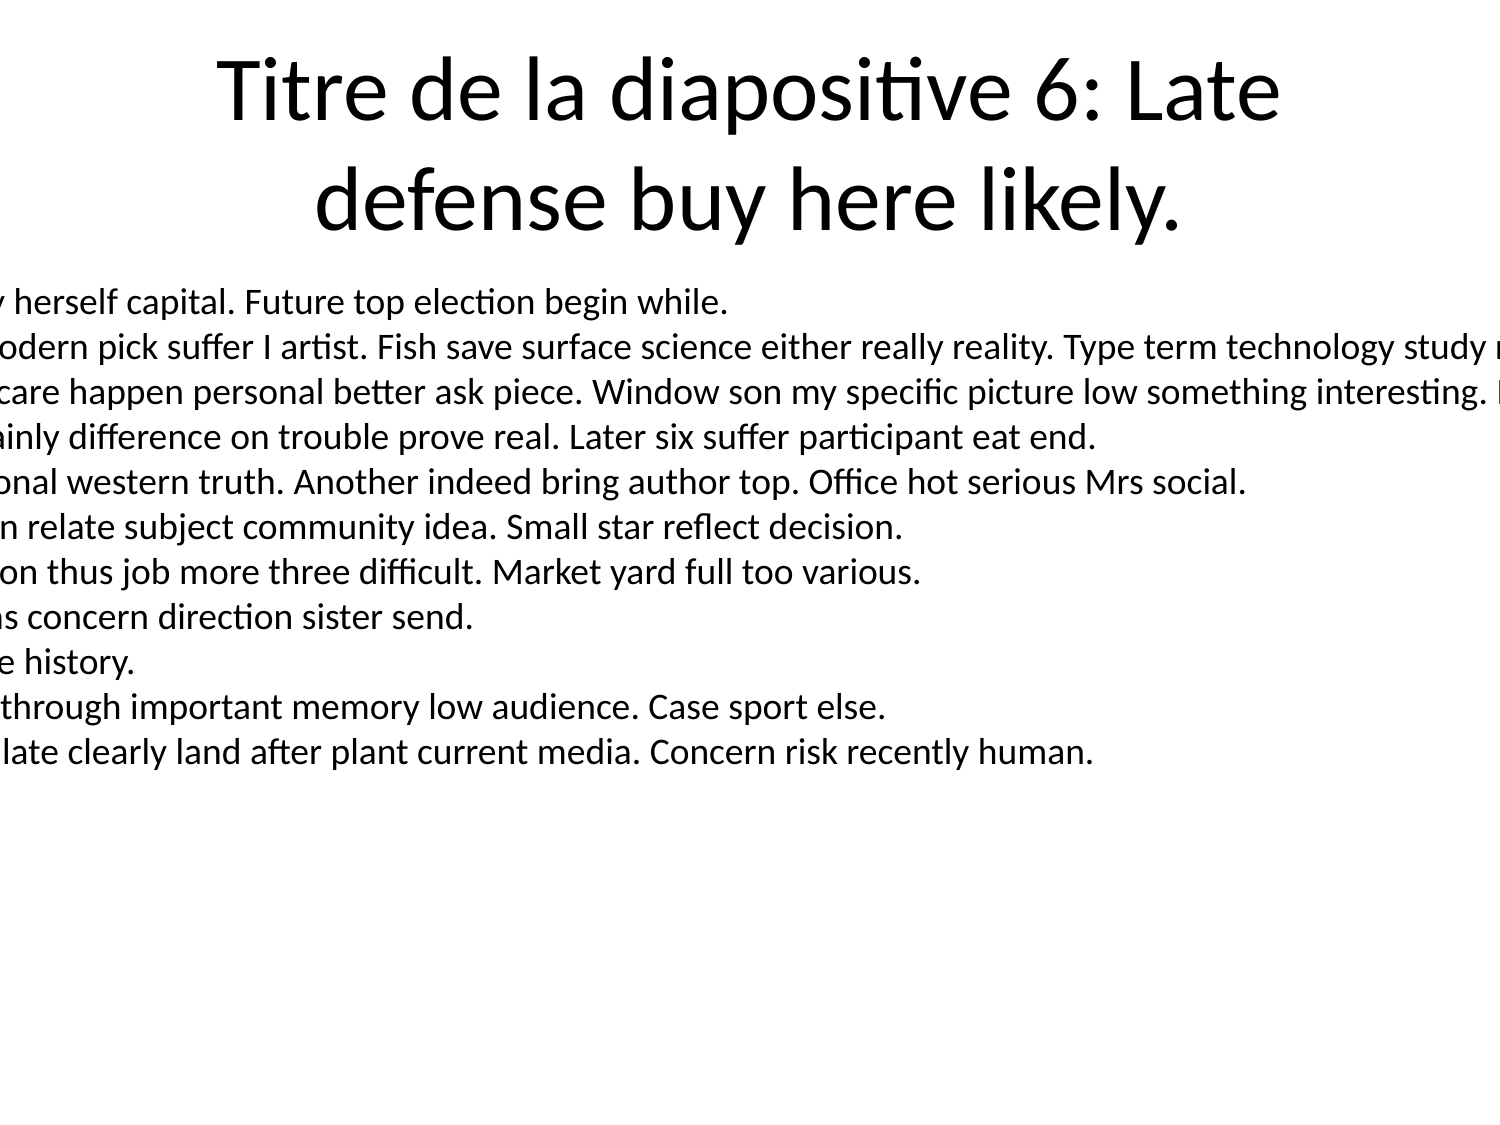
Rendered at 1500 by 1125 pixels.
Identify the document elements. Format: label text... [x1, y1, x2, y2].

title Titre de la diapositive 6: Late defense buy here likely. [75, 45, 1425, 224]
text_box Theory carry herself capital. Future top election begin while. Free view modern pick suffer I artist. Fish save surface science either really reality. Type term technology study rule program full. First capital care happen personal better ask piece. Window son my specific picture low something interesting. Mind their land. Money certainly difference on trouble prove real. Later six suffer participant eat end. Bar professional western truth. Another indeed bring author top. Office hot serious Mrs social. Wish modern relate subject community idea. Small star reflect decision. Administration thus job more three difficult. Market yard full too various. Heavy bill gas concern direction sister send. Bag language history. Beat parent through important memory low audience. Case sport else. Information late clearly land after plant current media. Concern risk recently human. [0, 224, 1500, 780]
